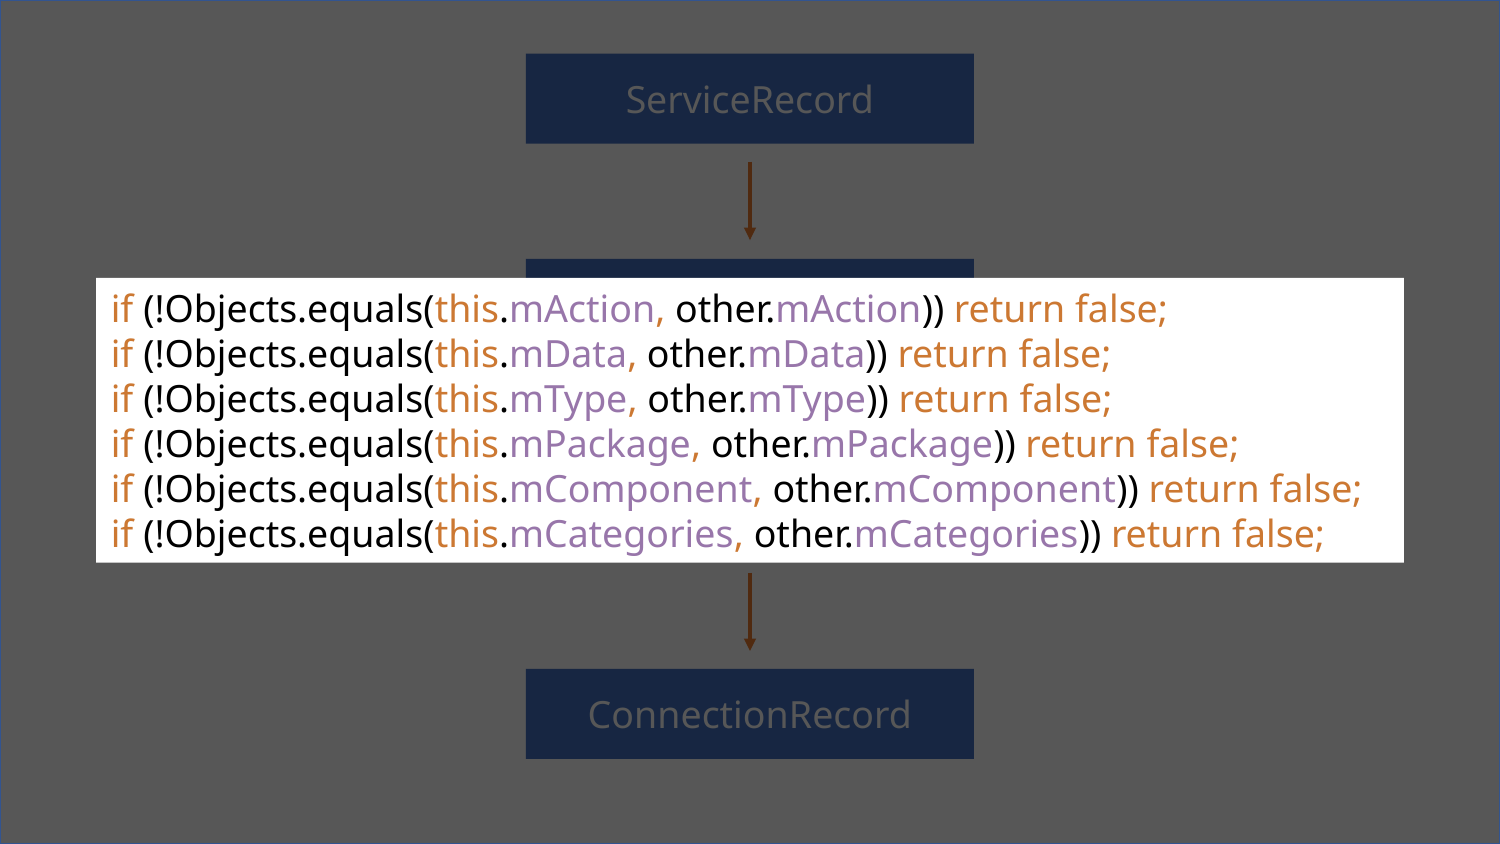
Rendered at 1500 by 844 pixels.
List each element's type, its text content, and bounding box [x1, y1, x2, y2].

text_box if (!Objects.equals(this.mAction, other.mAction)) return false; if (!Objects.equals(this.mData, other.mData)) return false; if (!Objects.equals(this.mType, other.mType)) return false; if (!Objects.equals(this.mPackage, other.mPackage)) return false; if (!Objects.equals(this.mComponent, other.mComponent)) return false; if (!Objects.equals(this.mCategories, other.mCategories)) return false; [96, 277, 1404, 563]
text_box [0, 0, 1500, 844]
